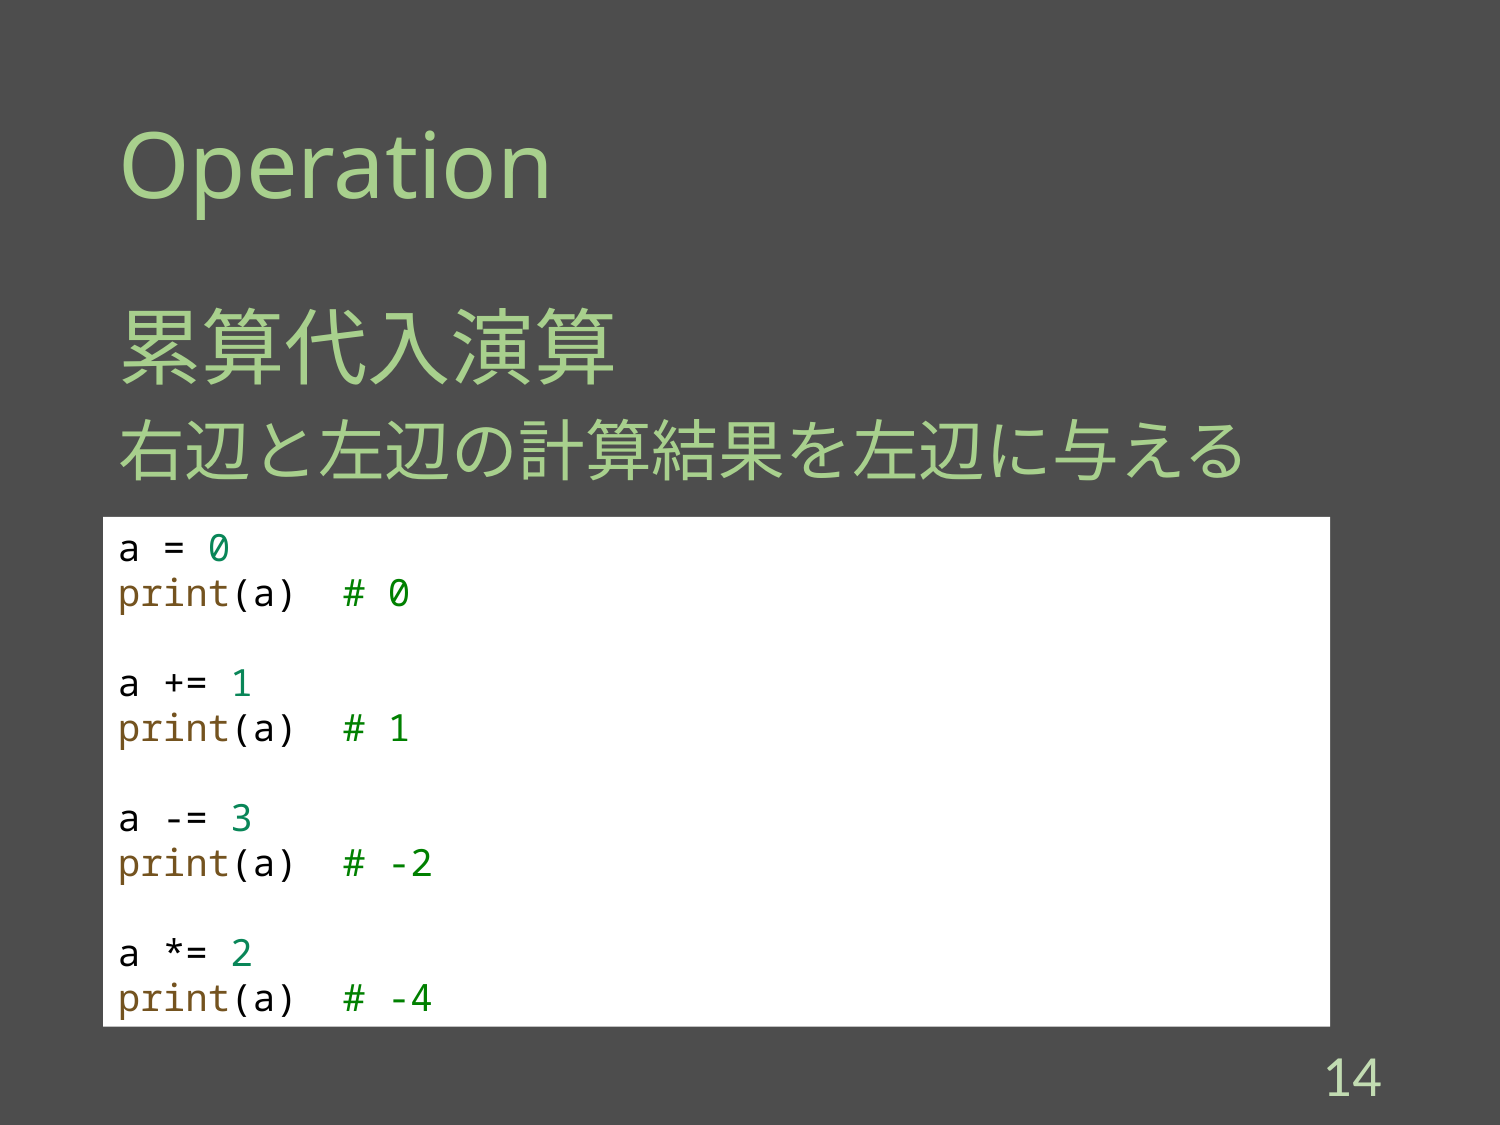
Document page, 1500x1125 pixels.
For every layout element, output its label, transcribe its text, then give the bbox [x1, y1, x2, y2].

title Operation [103, 59, 1397, 278]
text_box a = 0 print(a) # 0 a += 1 print(a) # 1 a -= 3 print(a) # -2 a *= 2 print(a) # -4 [103, 516, 1331, 1027]
list 累算代入演算 右辺と左辺の計算結果を左辺に与える [103, 299, 1397, 517]
slide_number 13 [1059, 1042, 1397, 1103]
